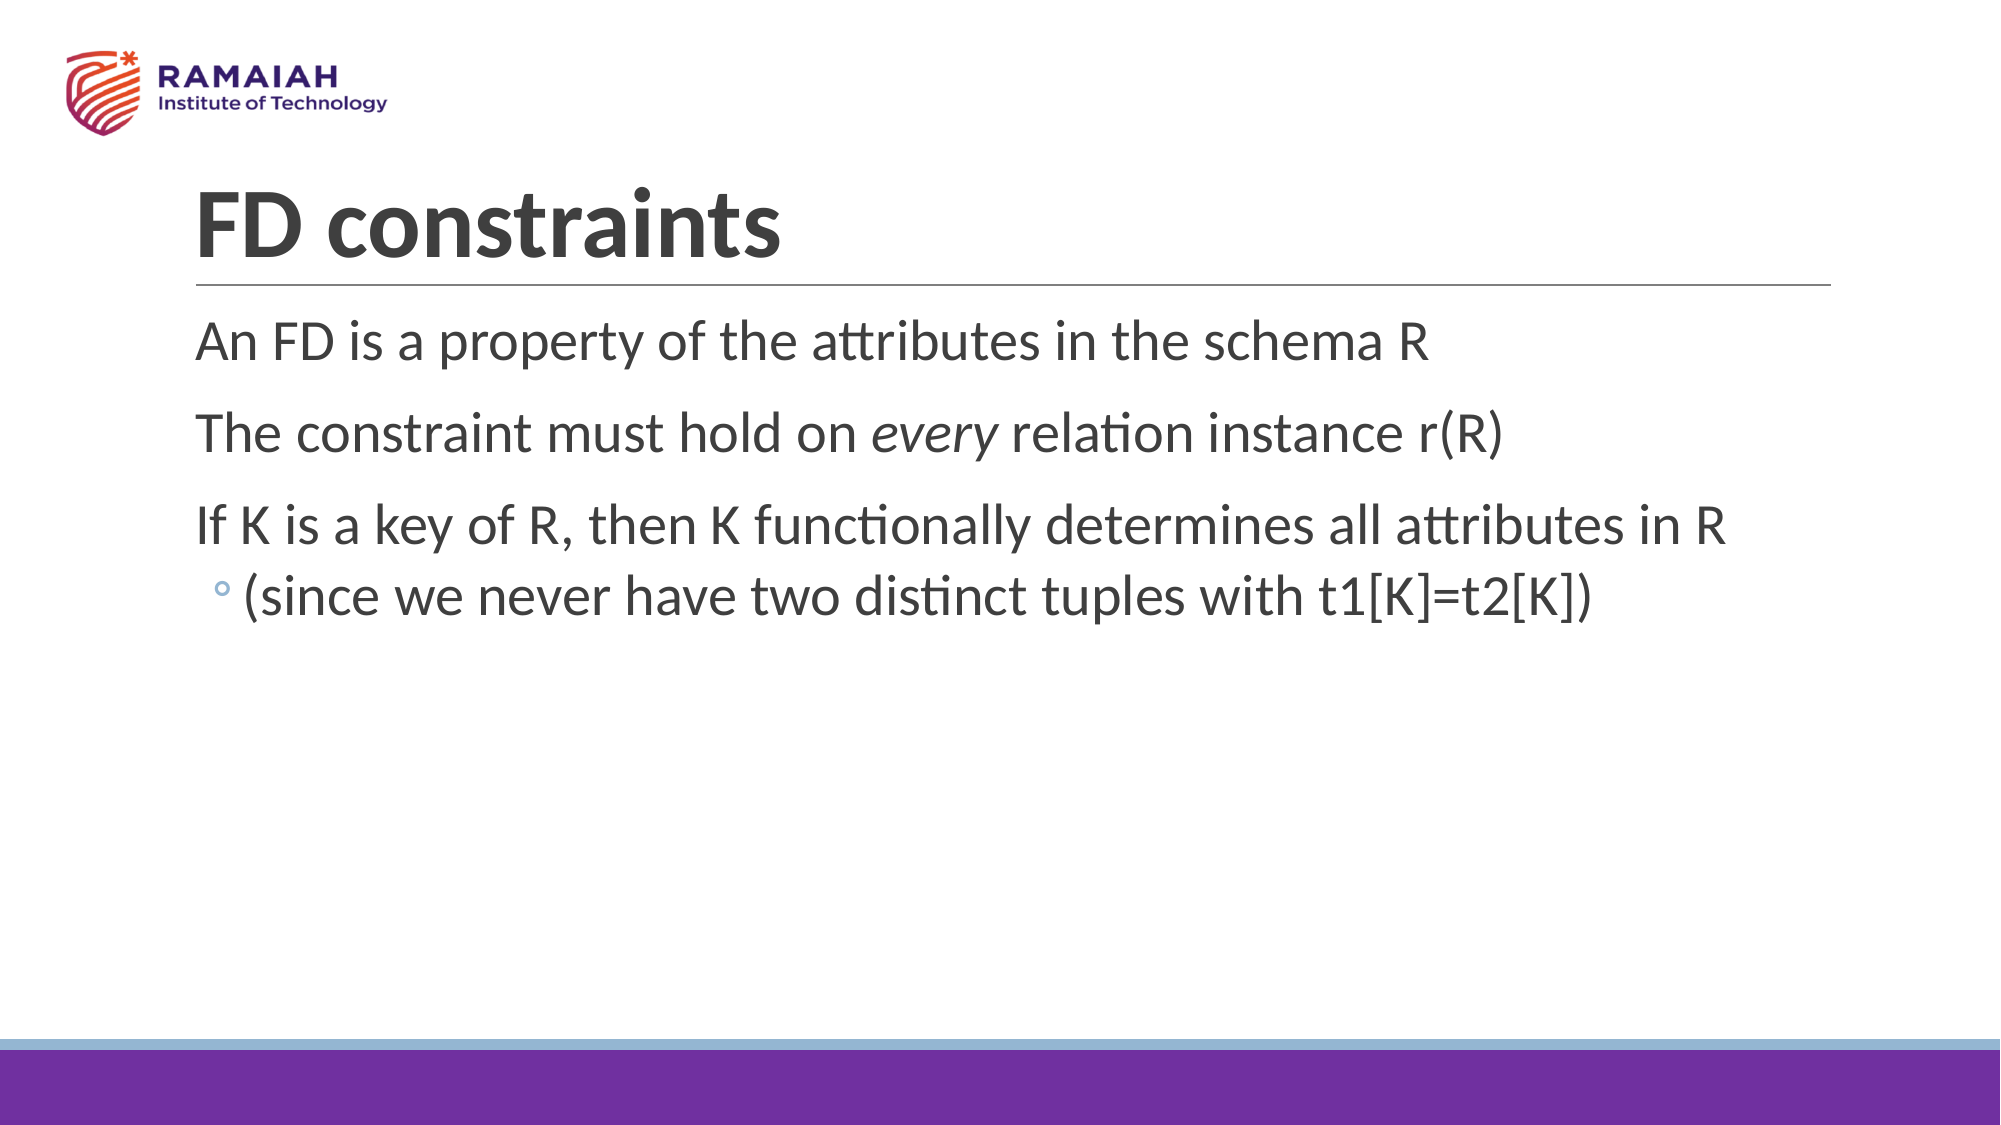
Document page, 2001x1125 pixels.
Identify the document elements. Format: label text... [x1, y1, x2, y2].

list An FD is a property of the attributes in the schema R The constraint must hold on every relation instance r(R) If K is a key of R, then K functionally determines all attributes in R (since we never have two distinct tuples with t1[K]=t2[K]) [180, 302, 1893, 964]
title FD constraints [180, 47, 1830, 285]
picture [28, 5, 429, 166]
